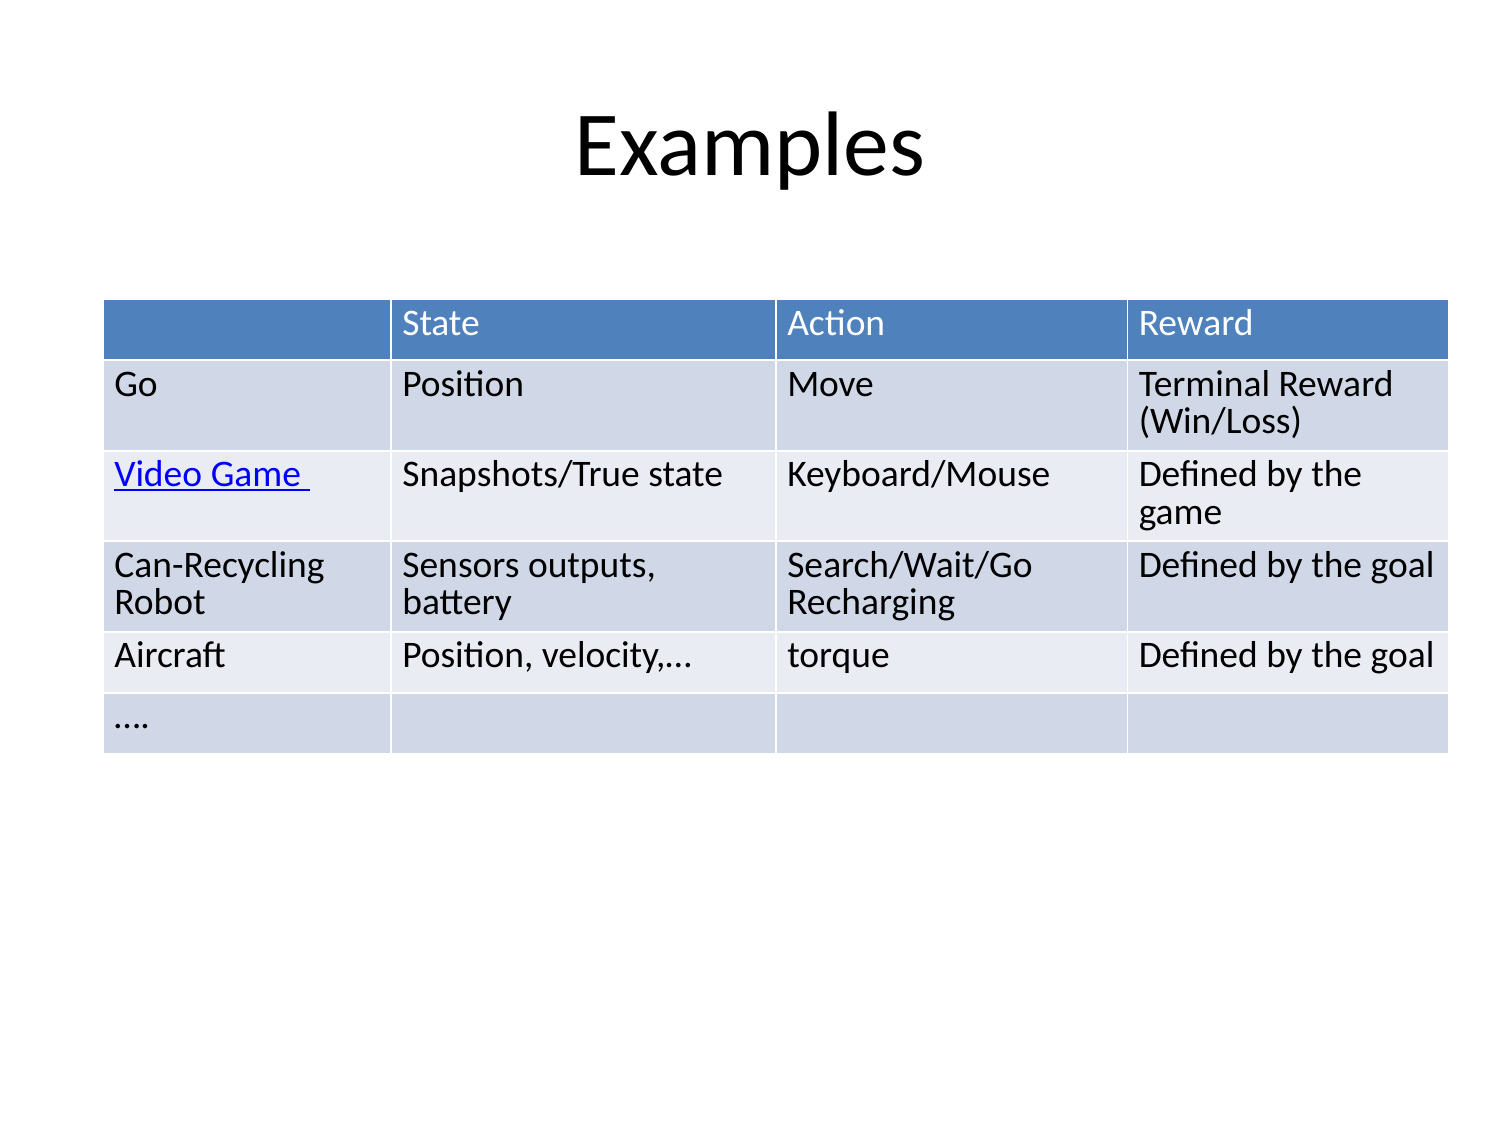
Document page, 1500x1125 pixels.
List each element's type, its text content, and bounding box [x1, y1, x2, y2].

table_cell [392, 694, 775, 753]
table_header State [392, 300, 775, 359]
table_header [104, 300, 390, 359]
table_cell Go [104, 361, 390, 450]
table_header Action [777, 300, 1127, 359]
table_header Reward [1128, 300, 1448, 359]
table_cell Defined by the goal [1128, 542, 1448, 631]
table_cell Defined by the game [1128, 452, 1448, 540]
table_cell [1128, 694, 1448, 753]
table_cell torque [777, 633, 1127, 692]
table_cell Move [777, 361, 1127, 450]
table_cell Search/Wait/Go Recharging [777, 542, 1127, 631]
table_cell Keyboard/Mouse [777, 452, 1127, 540]
table_cell Snapshots/True state [392, 452, 775, 540]
table_cell Terminal Reward (Win/Loss) [1128, 361, 1448, 450]
table_cell Position [392, 361, 775, 450]
table_cell Defined by the goal [1128, 633, 1448, 692]
table_cell Video Game [104, 452, 390, 540]
table_cell Can-Recycling Robot [104, 542, 390, 631]
table_cell Position, velocity,… [392, 633, 775, 692]
table_cell Aircraft [104, 633, 390, 692]
table_cell Sensors outputs, battery [392, 542, 775, 631]
title Examples [75, 45, 1425, 233]
table_cell …. [104, 694, 390, 753]
table_cell [777, 694, 1127, 753]
